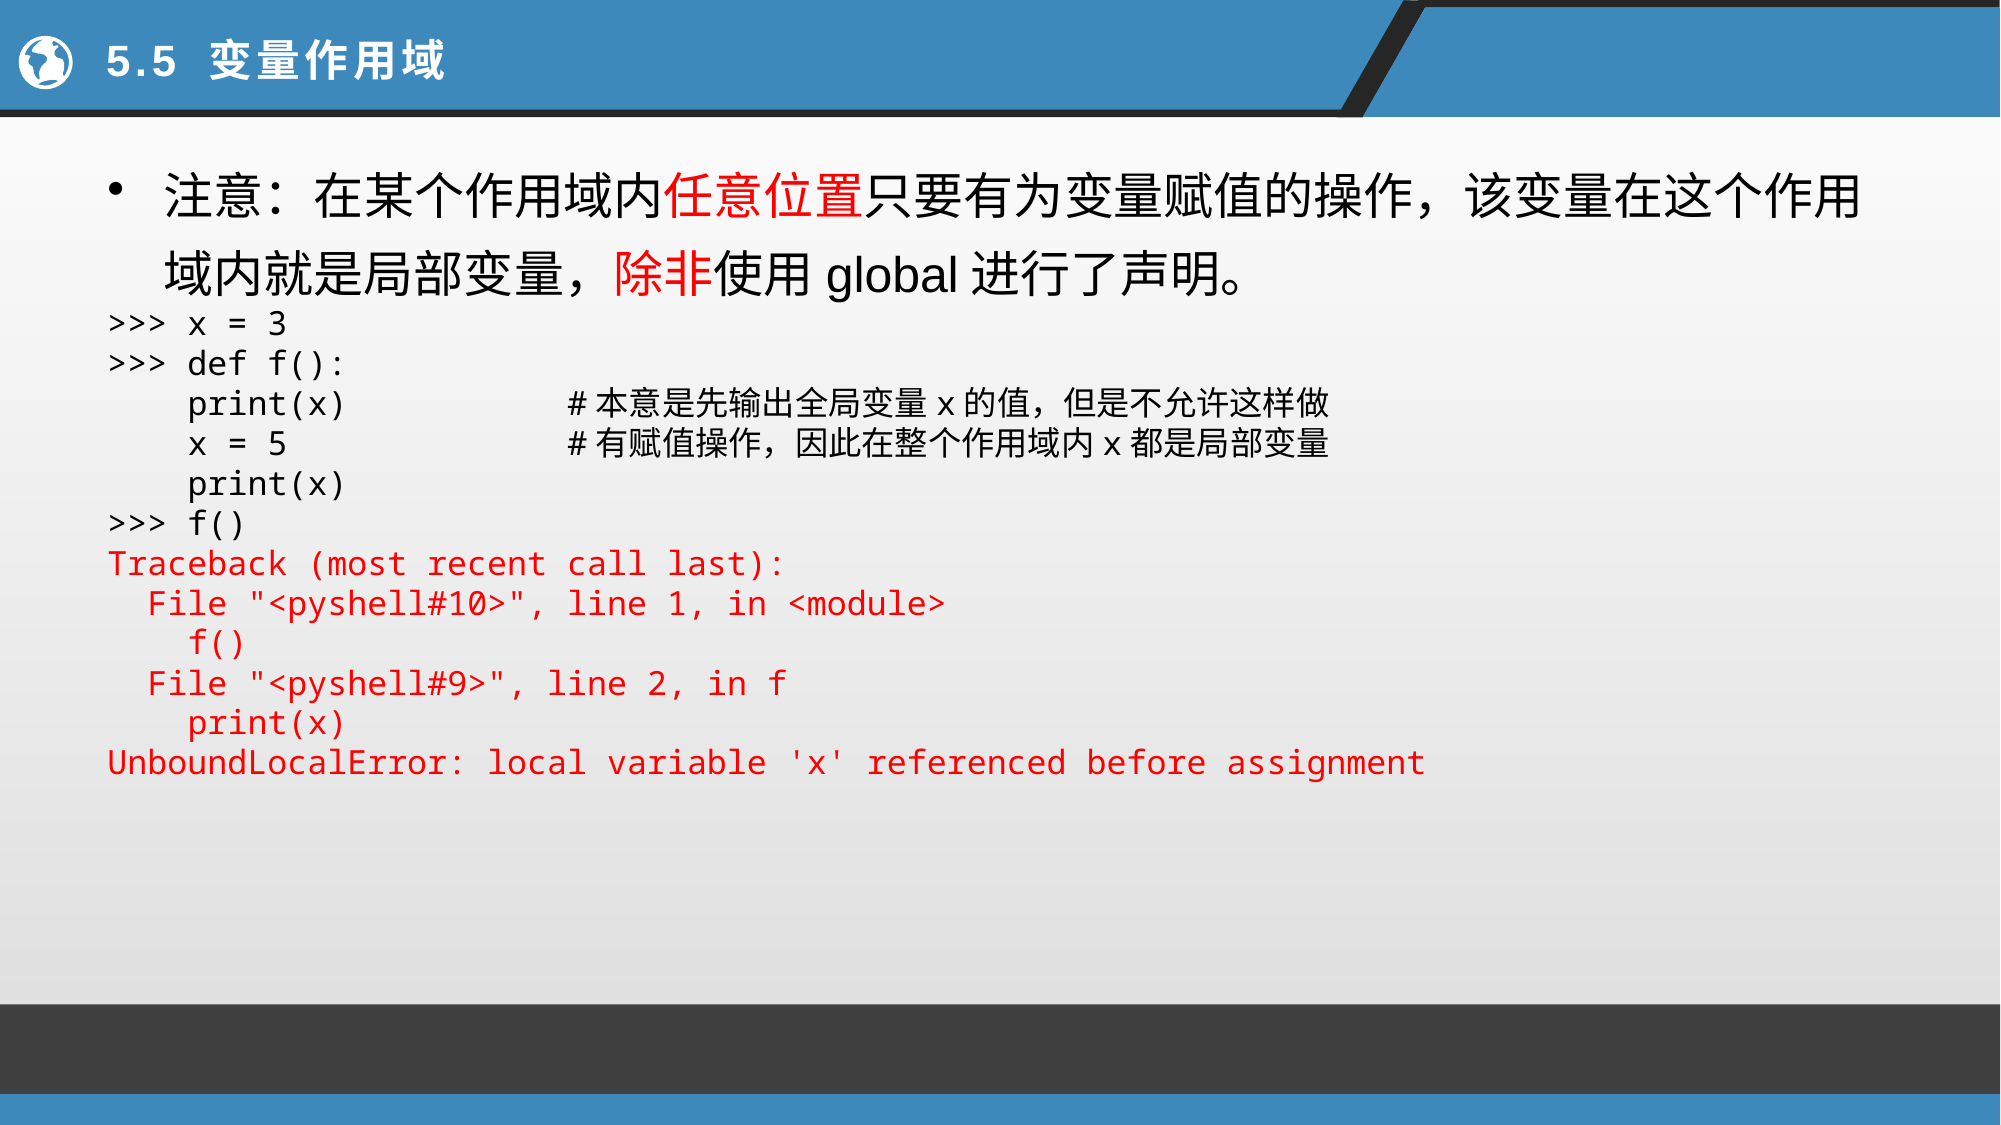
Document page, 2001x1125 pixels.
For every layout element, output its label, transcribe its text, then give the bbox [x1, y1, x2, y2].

title 5.5 变量作用域 [90, 0, 977, 161]
list 注意：在某个作用域内任意位置只要有为变量赋值的操作，该变量在这个作用域内就是局部变量，除非使用global进行了声明。 >>> x = 3 >>> def f(): print(x) #本意是先输出全局变量x的值，但是不允许这样做 x = 5 #有赋值操作，因此在整个作用域内x都是局部变量 print(x) >>> f() Traceback (most recent call last): File "<pyshell#10>", line 1, in <module> f() File "<pyshell#9>", line 2, in f print(x) UnboundLocalError: local variable 'x' referenced before assignment [90, 146, 1921, 976]
